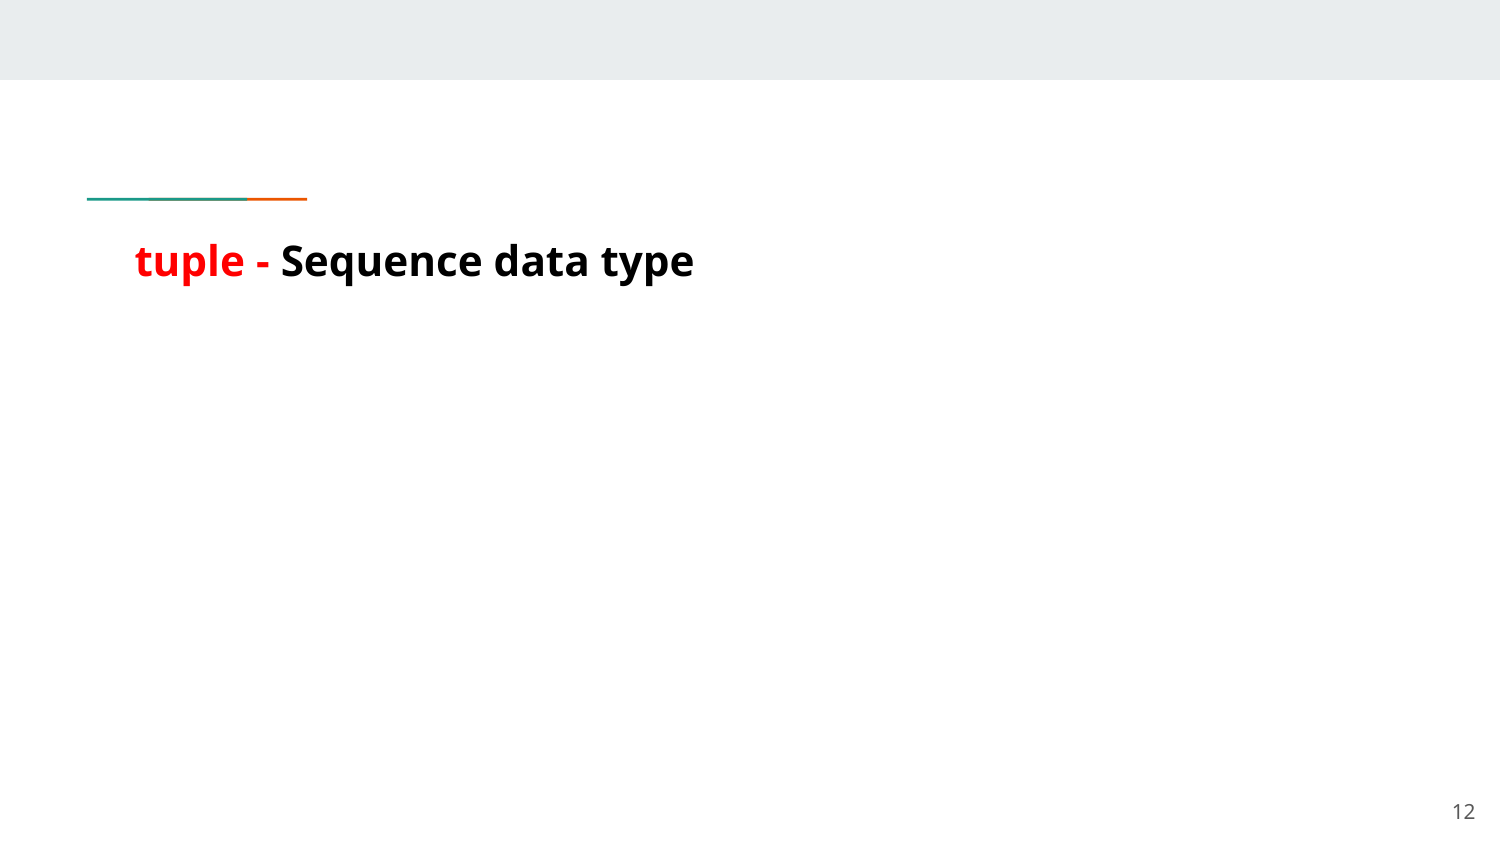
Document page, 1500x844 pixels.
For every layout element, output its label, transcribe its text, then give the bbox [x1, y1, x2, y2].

title tuple - Sequence data type [119, 216, 1381, 305]
slide_number ‹#› [1400, 779, 1491, 844]
